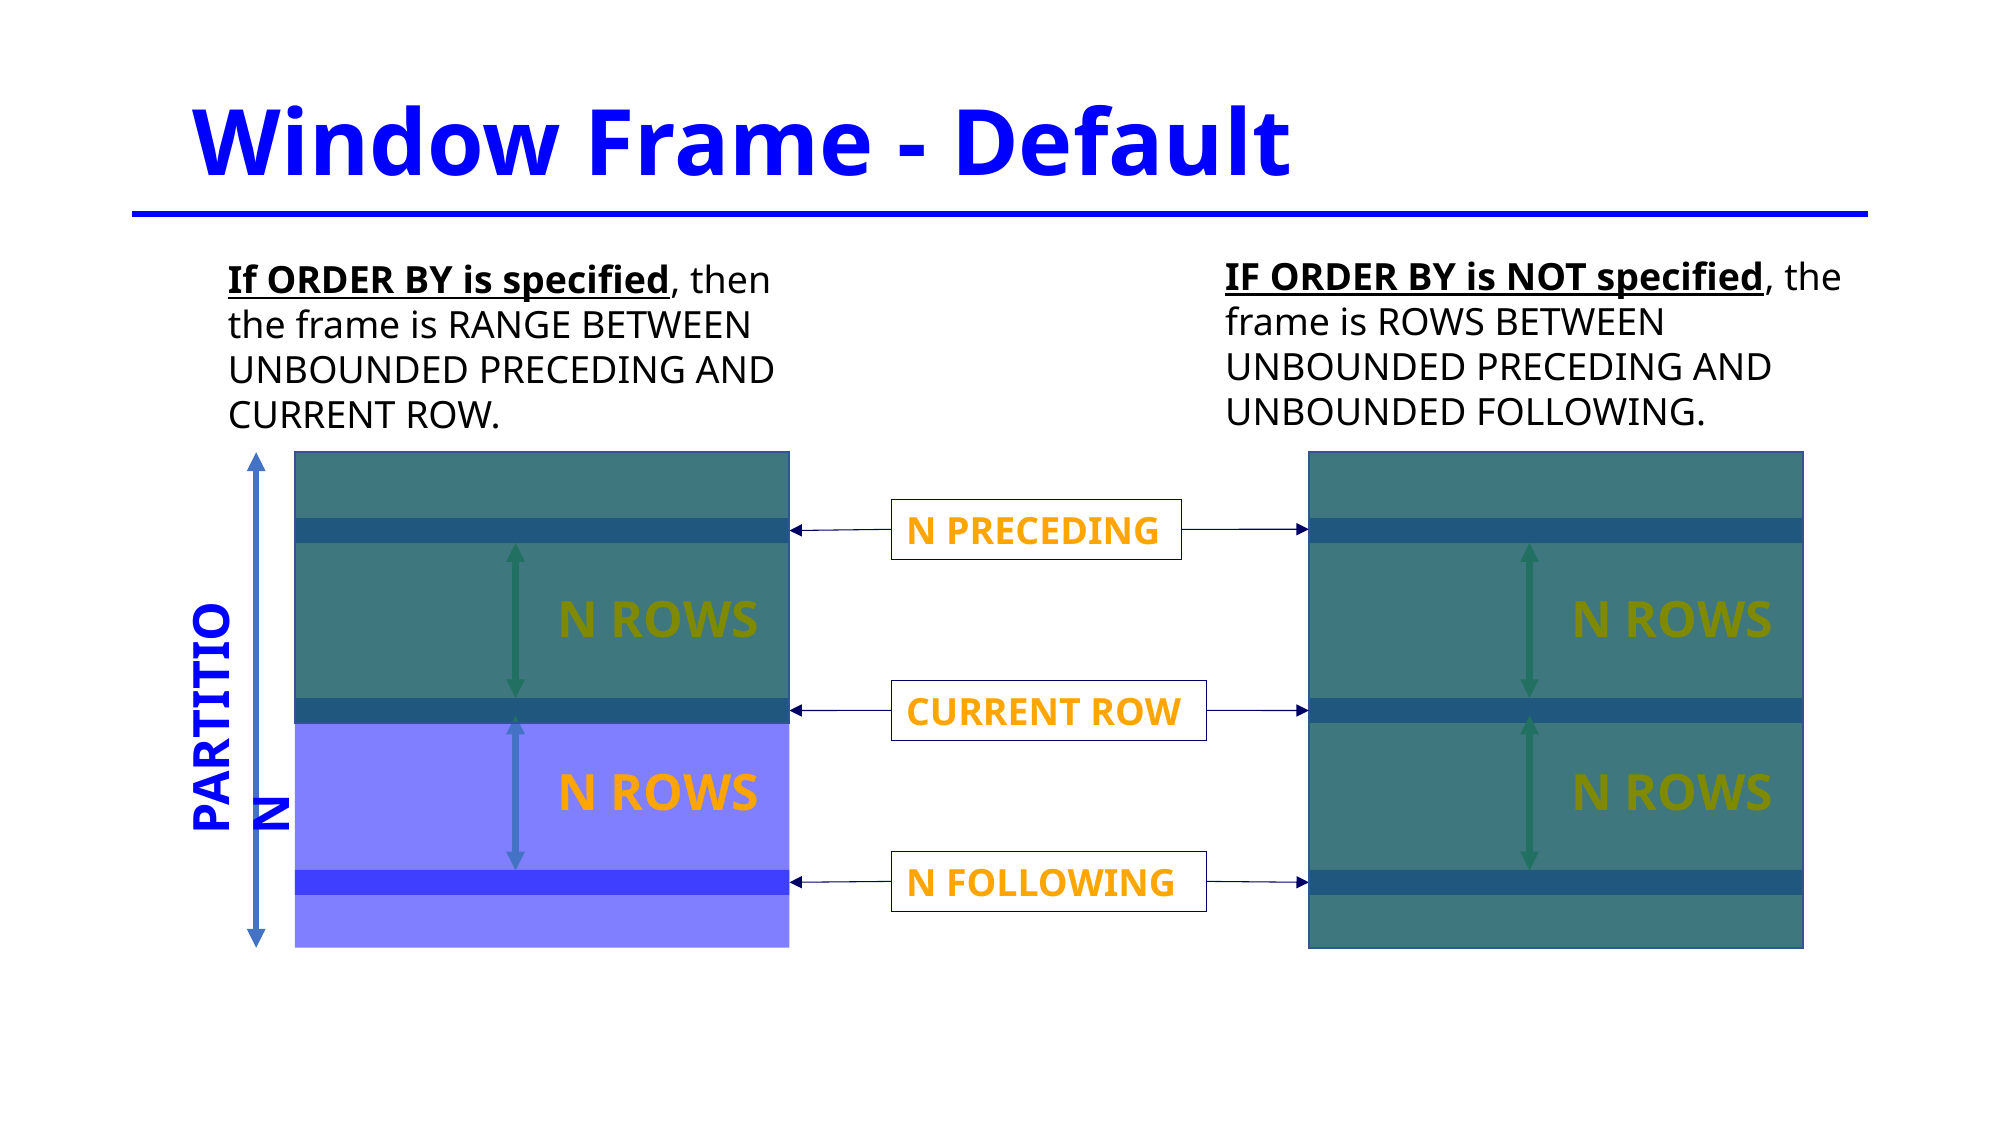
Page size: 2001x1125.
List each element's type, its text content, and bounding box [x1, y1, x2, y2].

text_box IF ORDER BY is NOT specified, the frame is ROWS BETWEEN UNBOUNDED PRECEDING AND UNBOUNDED FOLLOWING. [1210, 245, 1869, 440]
text_box If ORDER BY is specified, then the frame is RANGE BETWEEN UNBOUNDED PRECEDING AND CURRENT ROW. [213, 248, 825, 444]
text_box Window Frame - Default [177, 75, 1813, 193]
text_box [294, 896, 790, 949]
text_box N PRECEDING [891, 499, 1182, 560]
text_box [1308, 451, 1804, 949]
text_box PARTITION [172, 550, 256, 850]
text_box N FOLLOWING [891, 851, 1207, 912]
text_box [294, 724, 514, 869]
text_box [294, 869, 790, 896]
text_box CURRENT ROW [891, 680, 1207, 741]
text_box PARTITION [257, 550, 307, 850]
text_box [294, 451, 790, 724]
text_box [517, 724, 790, 869]
text_box N ROWS [542, 752, 790, 828]
